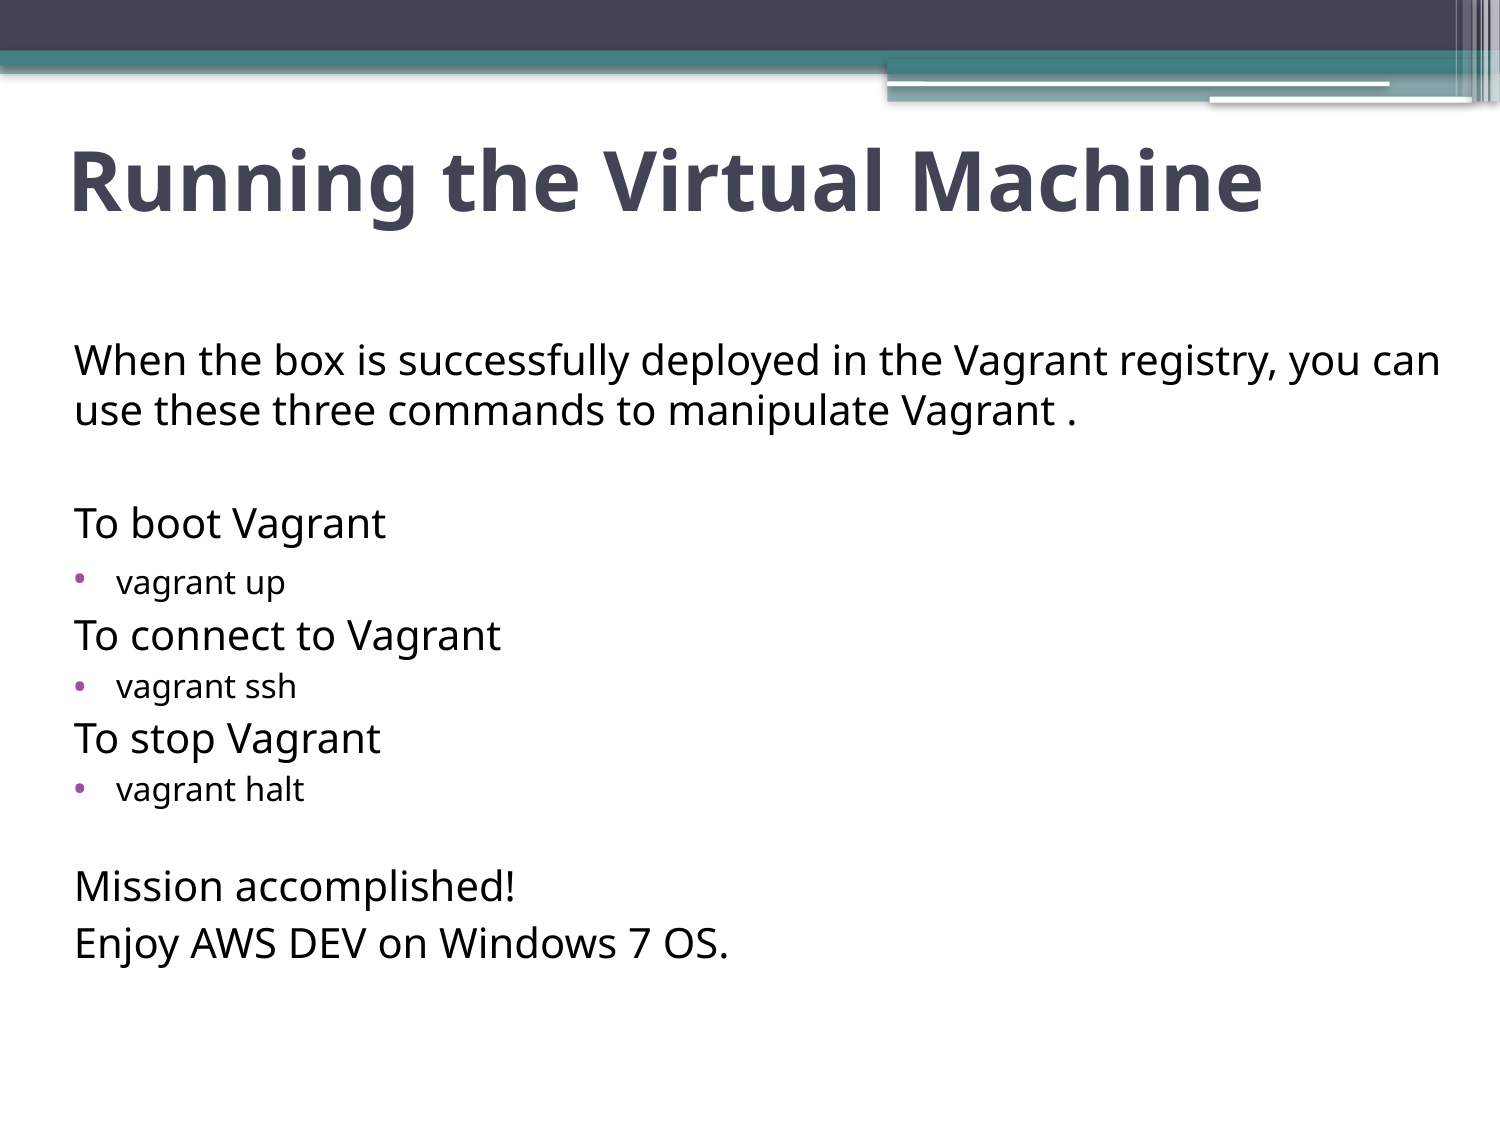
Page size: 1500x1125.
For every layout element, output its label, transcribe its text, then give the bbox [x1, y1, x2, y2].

list When the box is successfully deployed in the Vagrant registry, you can use these three commands to manipulate Vagrant . To boot Vagrant vagrant up To connect to Vagrant vagrant ssh To stop Vagrant vagrant halt Mission accomplished! Enjoy AWS DEV on Windows 7 OS. [41, 326, 1471, 1106]
title Running the Virtual Machine [53, 54, 1425, 303]
